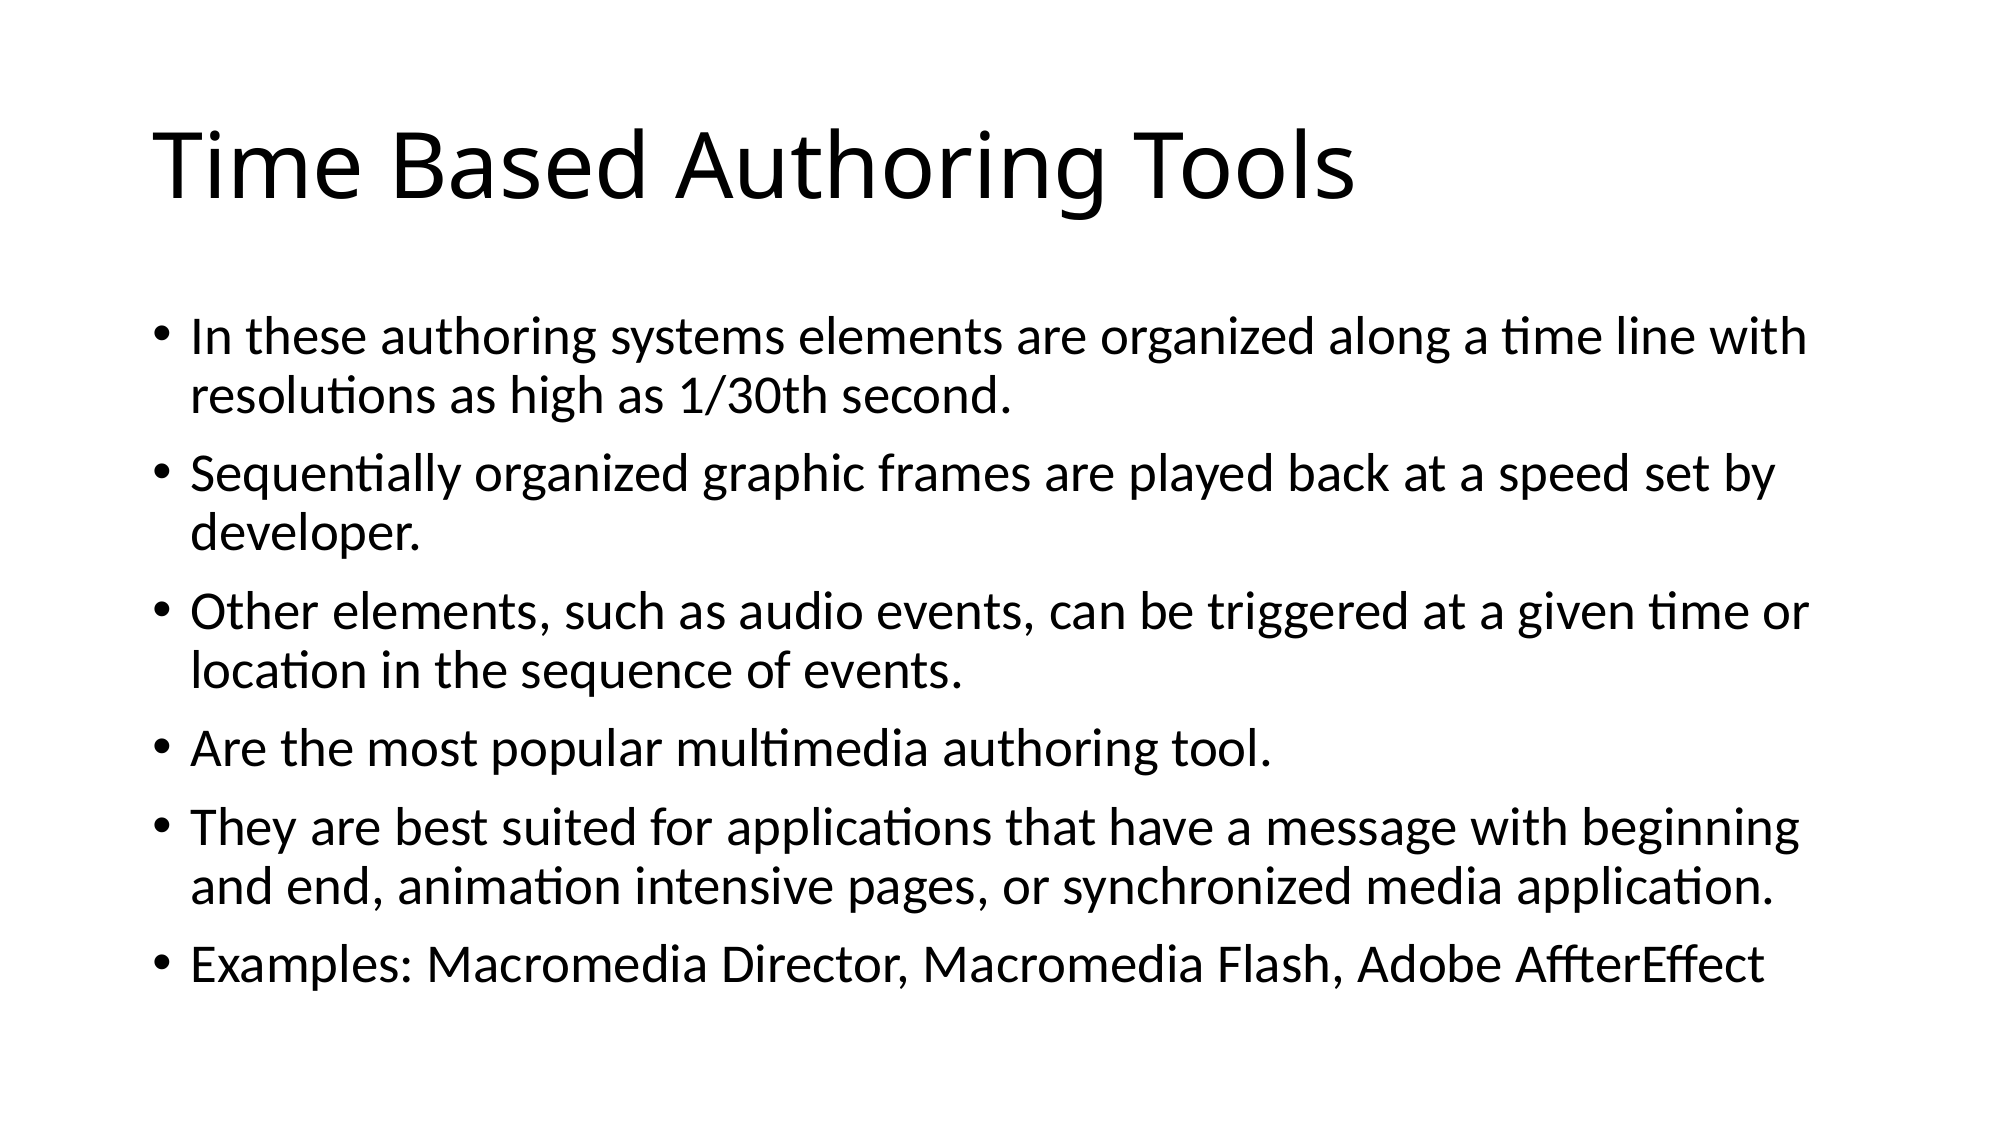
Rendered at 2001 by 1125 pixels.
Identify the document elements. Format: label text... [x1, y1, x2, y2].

title Time Based Authoring Tools [137, 59, 1863, 278]
list In these authoring systems elements are organized along a time line with resolutions as high as 1/30th second. Sequentially organized graphic frames are played back at a speed set by developer. Other elements, such as audio events, can be triggered at a given time or location in the sequence of events. Are the most popular multimedia authoring tool. They are best suited for applications that have a message with beginning and end, animation intensive pages, or synchronized media application. Examples: Macromedia Director, Macromedia Flash, Adobe AffterEffect [137, 299, 1863, 1014]
